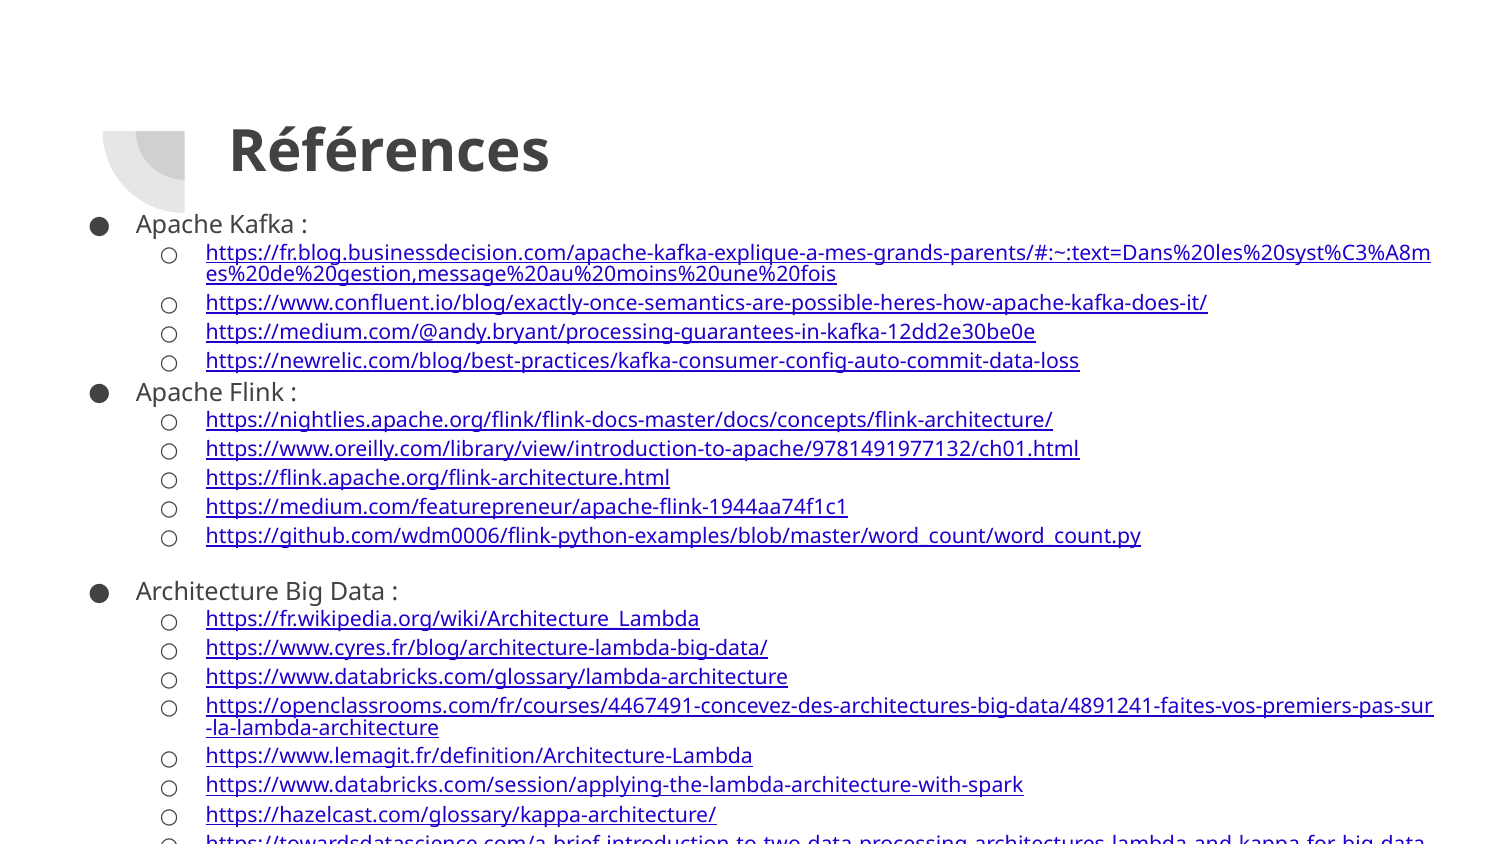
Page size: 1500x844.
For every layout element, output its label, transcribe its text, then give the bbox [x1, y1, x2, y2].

list Apache Kafka : https://fr.blog.businessdecision.com/apache-kafka-explique-a-mes-grands-parents/#:~:text=Dans%20les%20syst%C3%A8mes%20de%20gestion,message%20au%20moins%20une%20fois https://www.confluent.io/blog/exactly-once-semantics-are-possible-heres-how-apache-kafka-does-it/ https://medium.com/@andy.bryant/processing-guarantees-in-kafka-12dd2e30be0e https://newrelic.com/blog/best-practices/kafka-consumer-config-auto-commit-data-loss Apache Flink : https://nightlies.apache.org/flink/flink-docs-master/docs/concepts/flink-architecture/ https://www.oreilly.com/library/view/introduction-to-apache/9781491977132/ch01.html https://flink.apache.org/flink-architecture.html https://medium.com/featurepreneur/apache-flink-1944aa74f1c1 https://github.com/wdm0006/flink-python-examples/blob/master/word_count/word_count.py Architecture Big Data : https://fr.wikipedia.org/wiki/Architecture_Lambda https://www.cyres.fr/blog/architecture-lambda-big-data/ https://www.databricks.com/glossary/lambda-architecture https://openclassrooms.com/fr/courses/4467491-concevez-des-architectures-big-data/4891241-faites-vos-premiers-pas-sur-la-lambda-architecture https://www.lemagit.fr/definition/Architecture-Lambda https://www.databricks.com/session/applying-the-lambda-architecture-with-spark https://hazelcast.com/glossary/kappa-architecture/ https://towardsdatascience.com/a-brief-introduction-to-two-data-processing-architectures-lambda-and-kappa-for-big-data-4f35c28005bb [51, 189, 1449, 835]
title Références [213, 98, 1368, 189]
